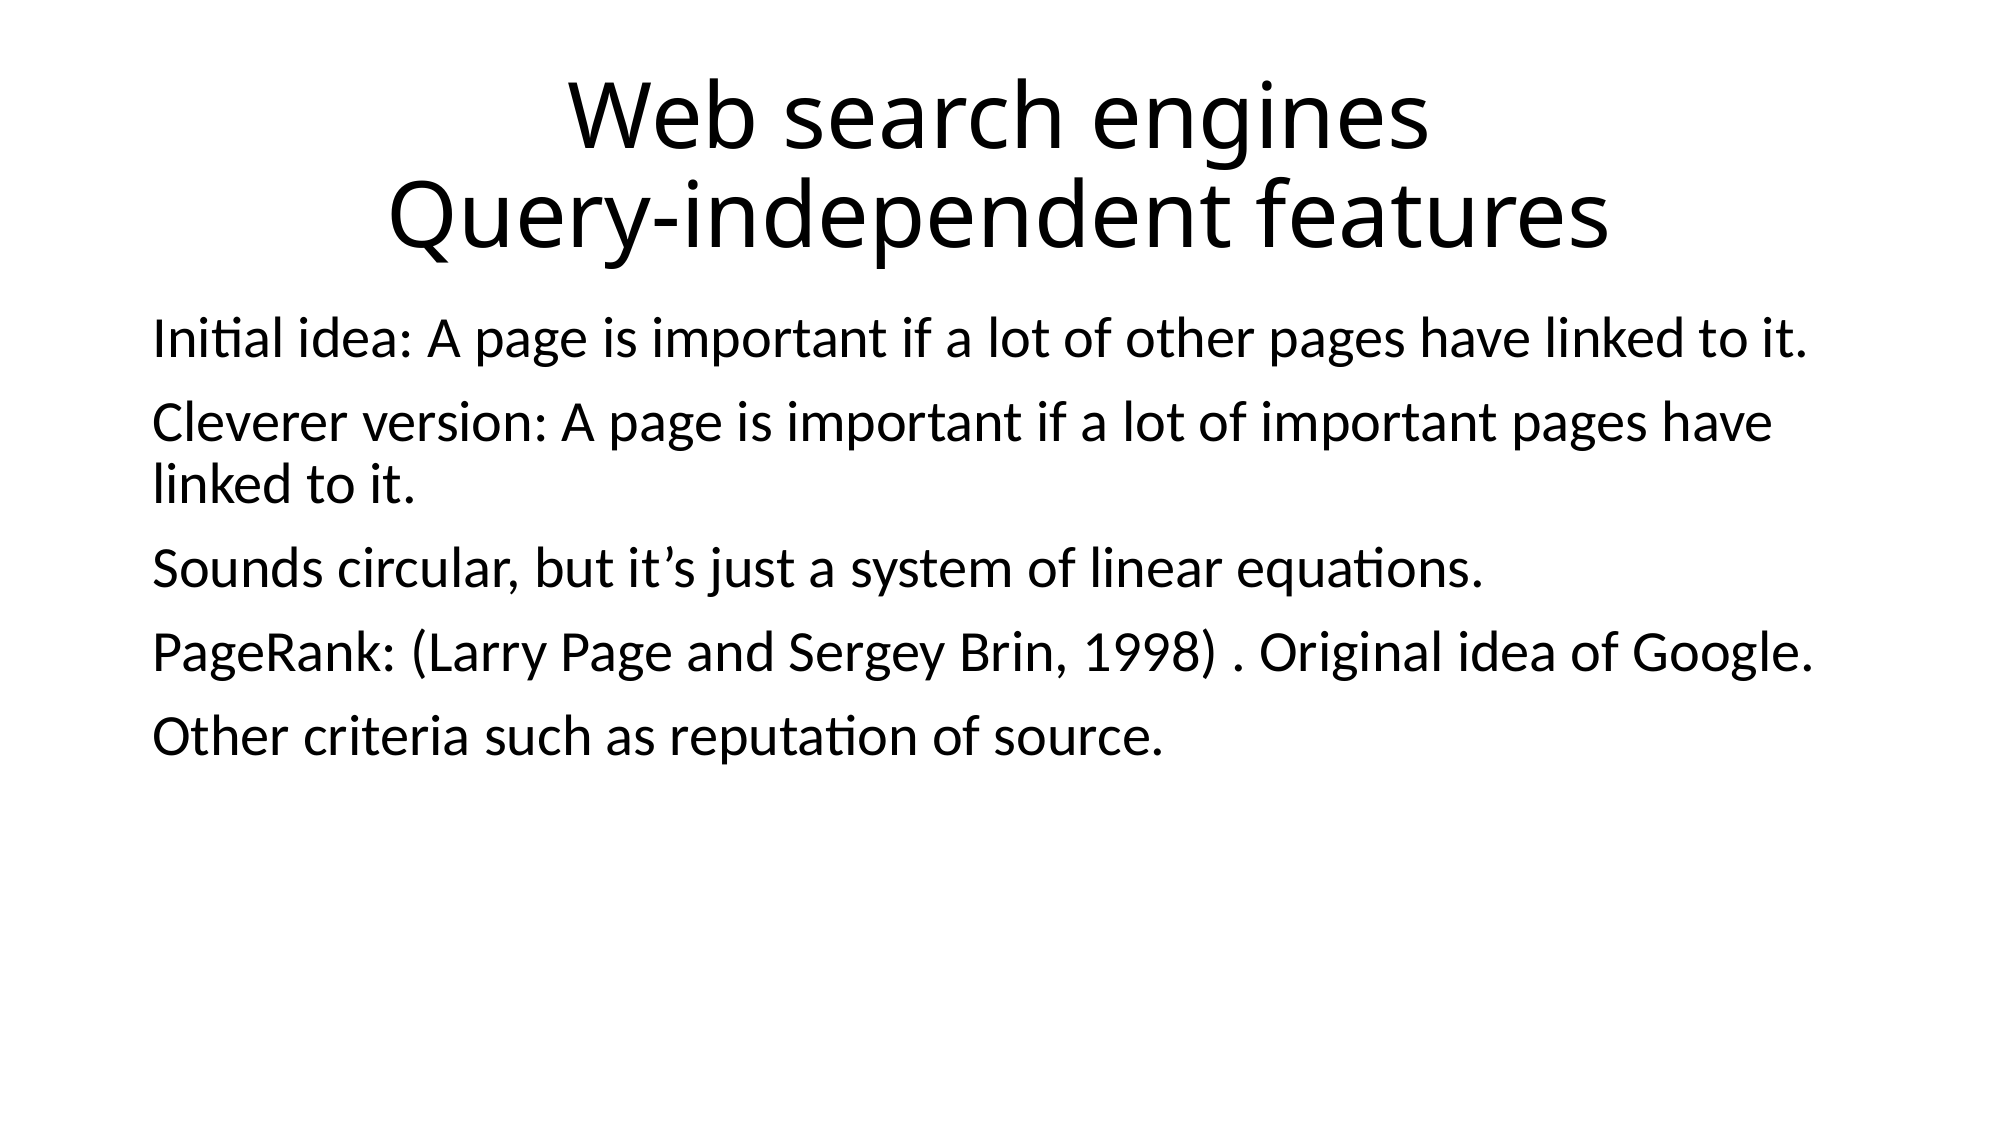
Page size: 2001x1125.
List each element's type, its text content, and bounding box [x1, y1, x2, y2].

list Initial idea: A page is important if a lot of other pages have linked to it. Cleverer version: A page is important if a lot of important pages have linked to it. Sounds circular, but it’s just a system of linear equations. PageRank: (Larry Page and Sergey Brin, 1998) . Original idea of Google. Other criteria such as reputation of source. [137, 299, 1863, 1014]
title Web search engines Query-independent features [137, 59, 1863, 278]
